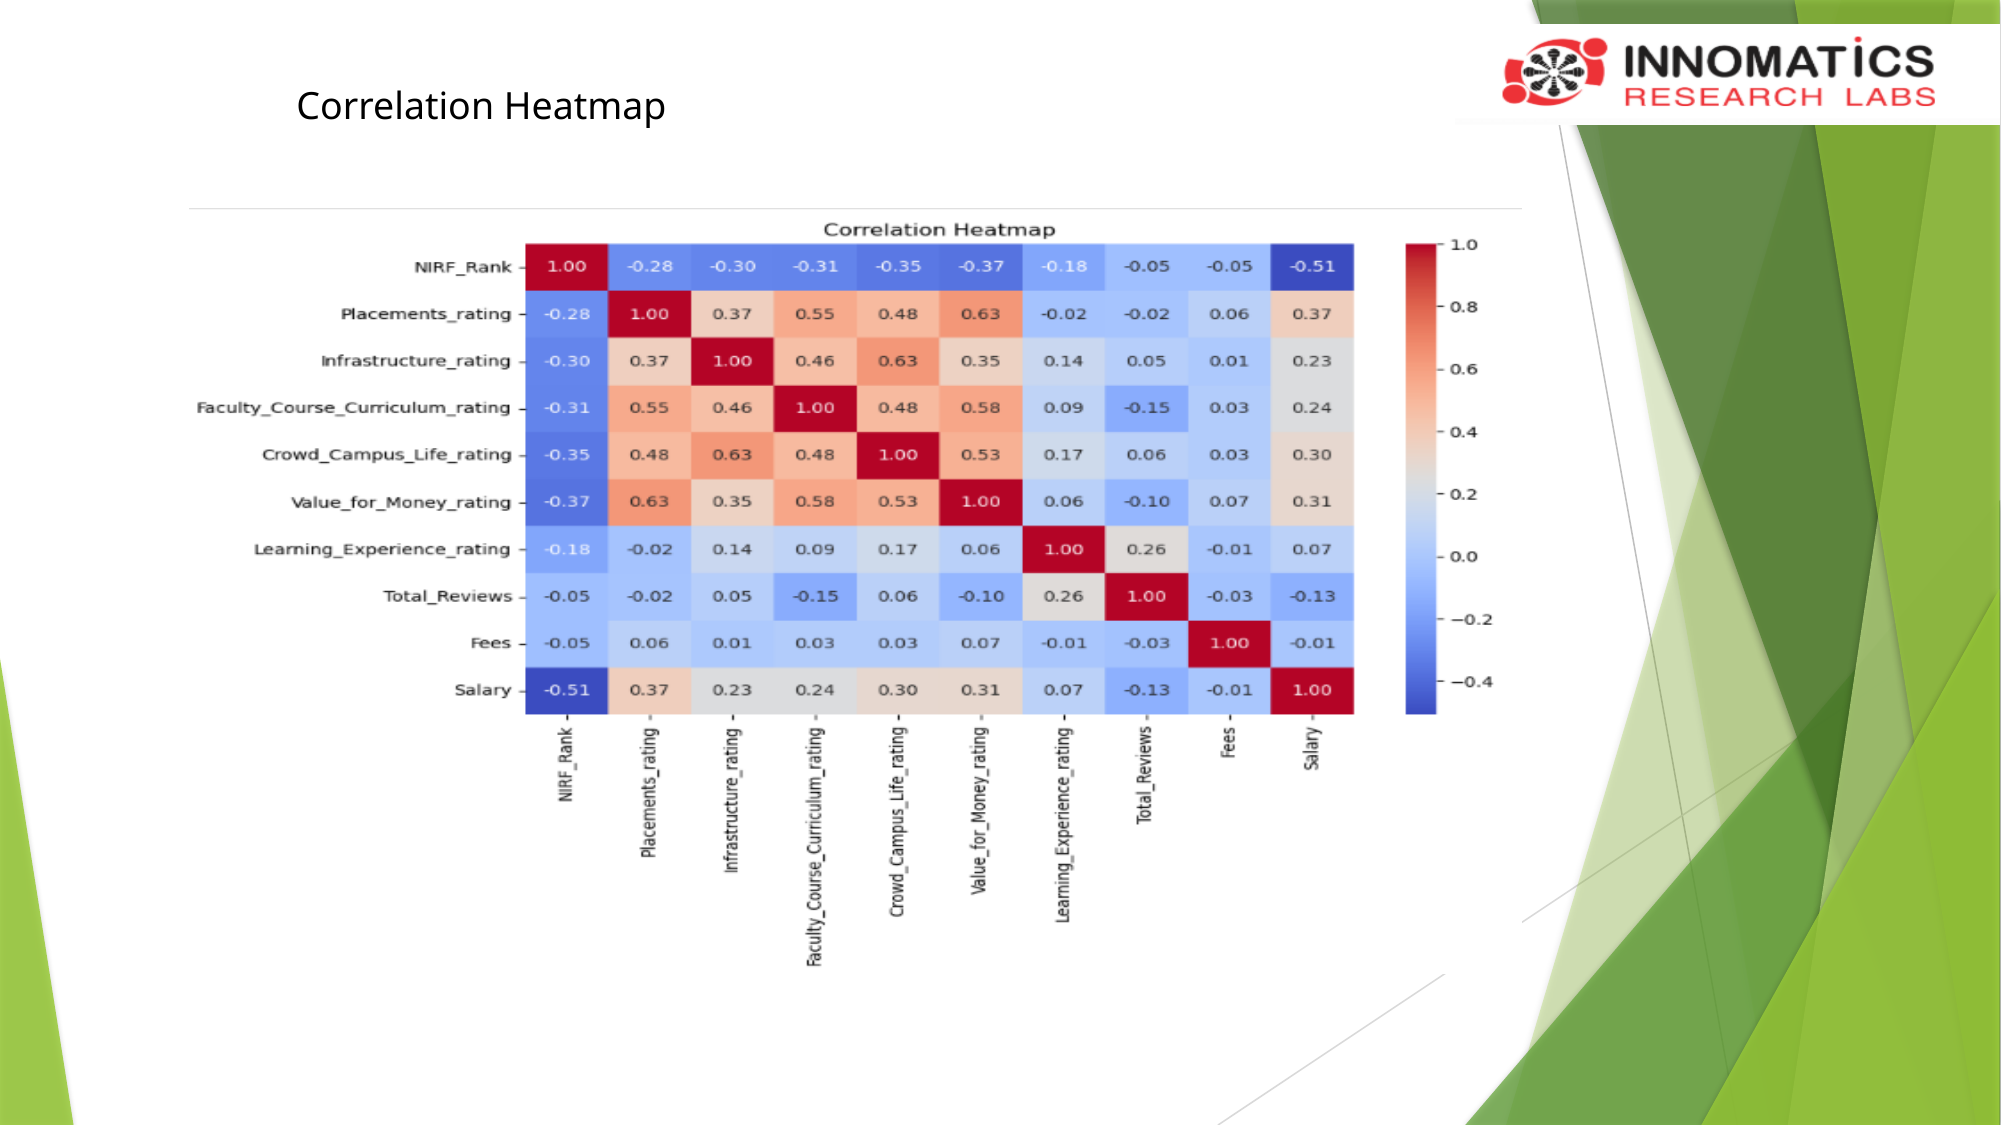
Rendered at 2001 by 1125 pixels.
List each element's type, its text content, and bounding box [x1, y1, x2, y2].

text_box Correlation Heatmap [281, 74, 694, 135]
picture [1454, 24, 2000, 126]
picture [189, 207, 1523, 974]
